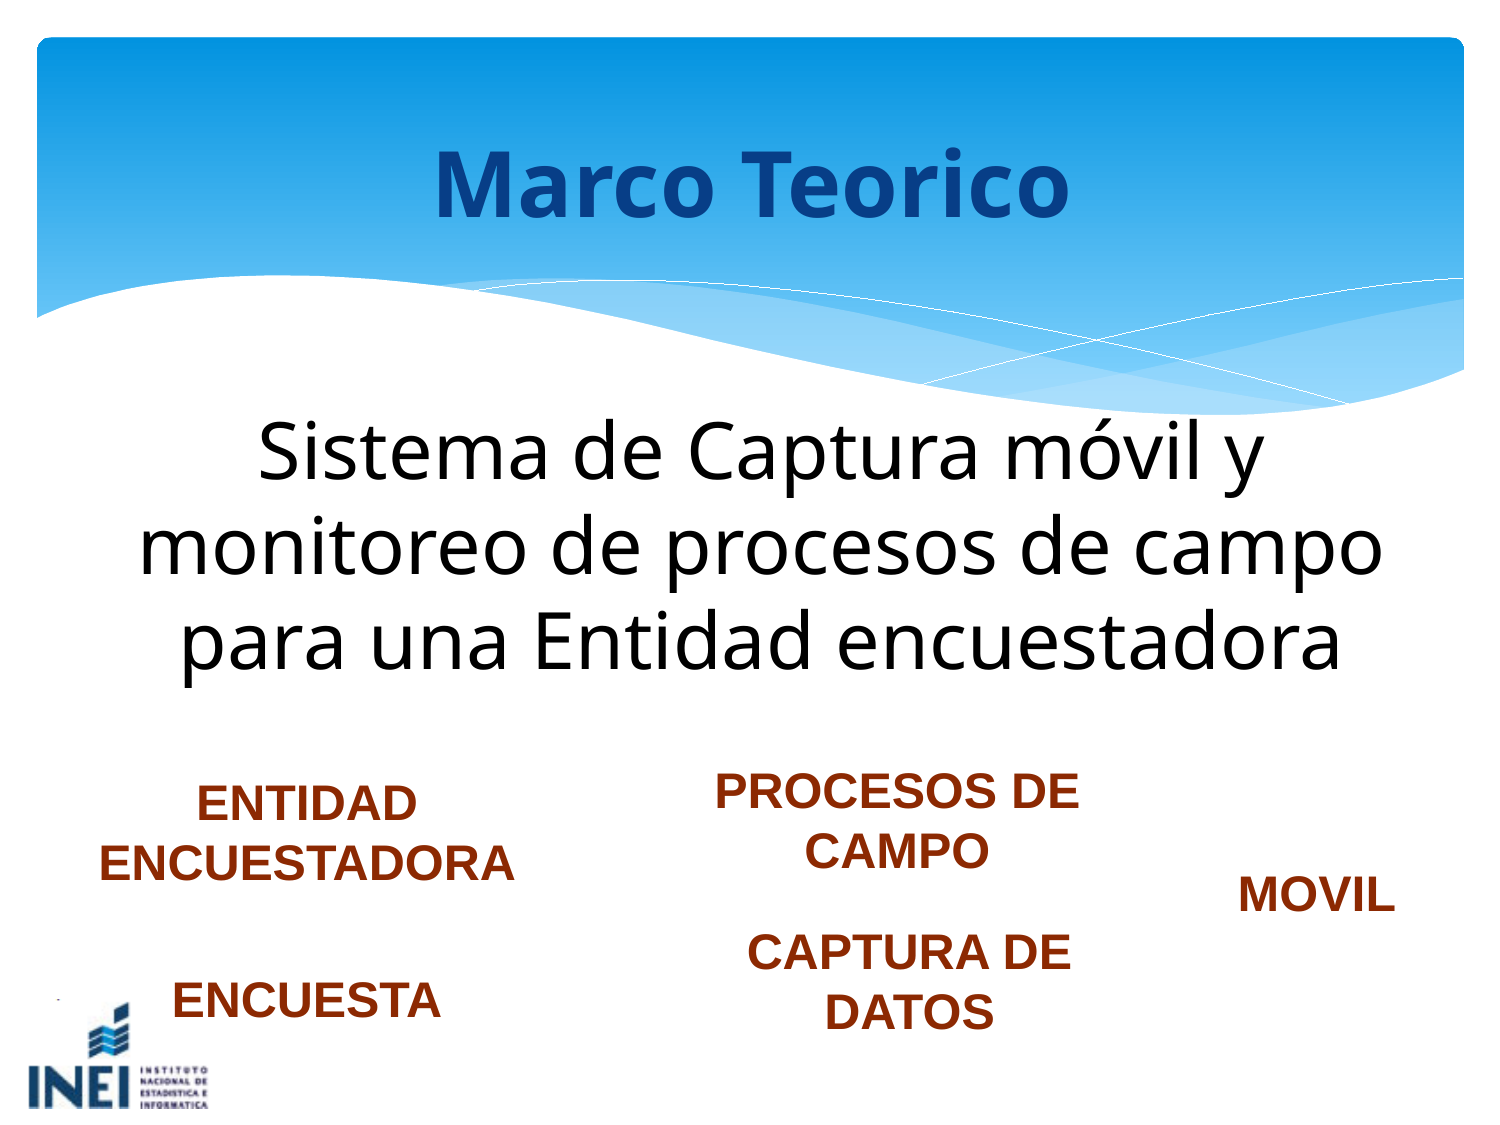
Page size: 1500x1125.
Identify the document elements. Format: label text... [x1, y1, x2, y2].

text_box CAPTURA DE DATOS [679, 911, 1140, 1047]
text_box ENTIDAD ENCUESTADORA [65, 763, 550, 898]
text_box ENCUESTA [123, 959, 490, 1035]
text_box PROCESOS DE CAMPO [631, 751, 1164, 887]
text_box MOVIL [1175, 853, 1459, 929]
picture [17, 999, 219, 1109]
title Marco Teorico [76, 77, 1428, 284]
text_box Sistema de Captura móvil y monitoreo de procesos de campo para una Entidad encuestadora [100, 432, 1424, 693]
